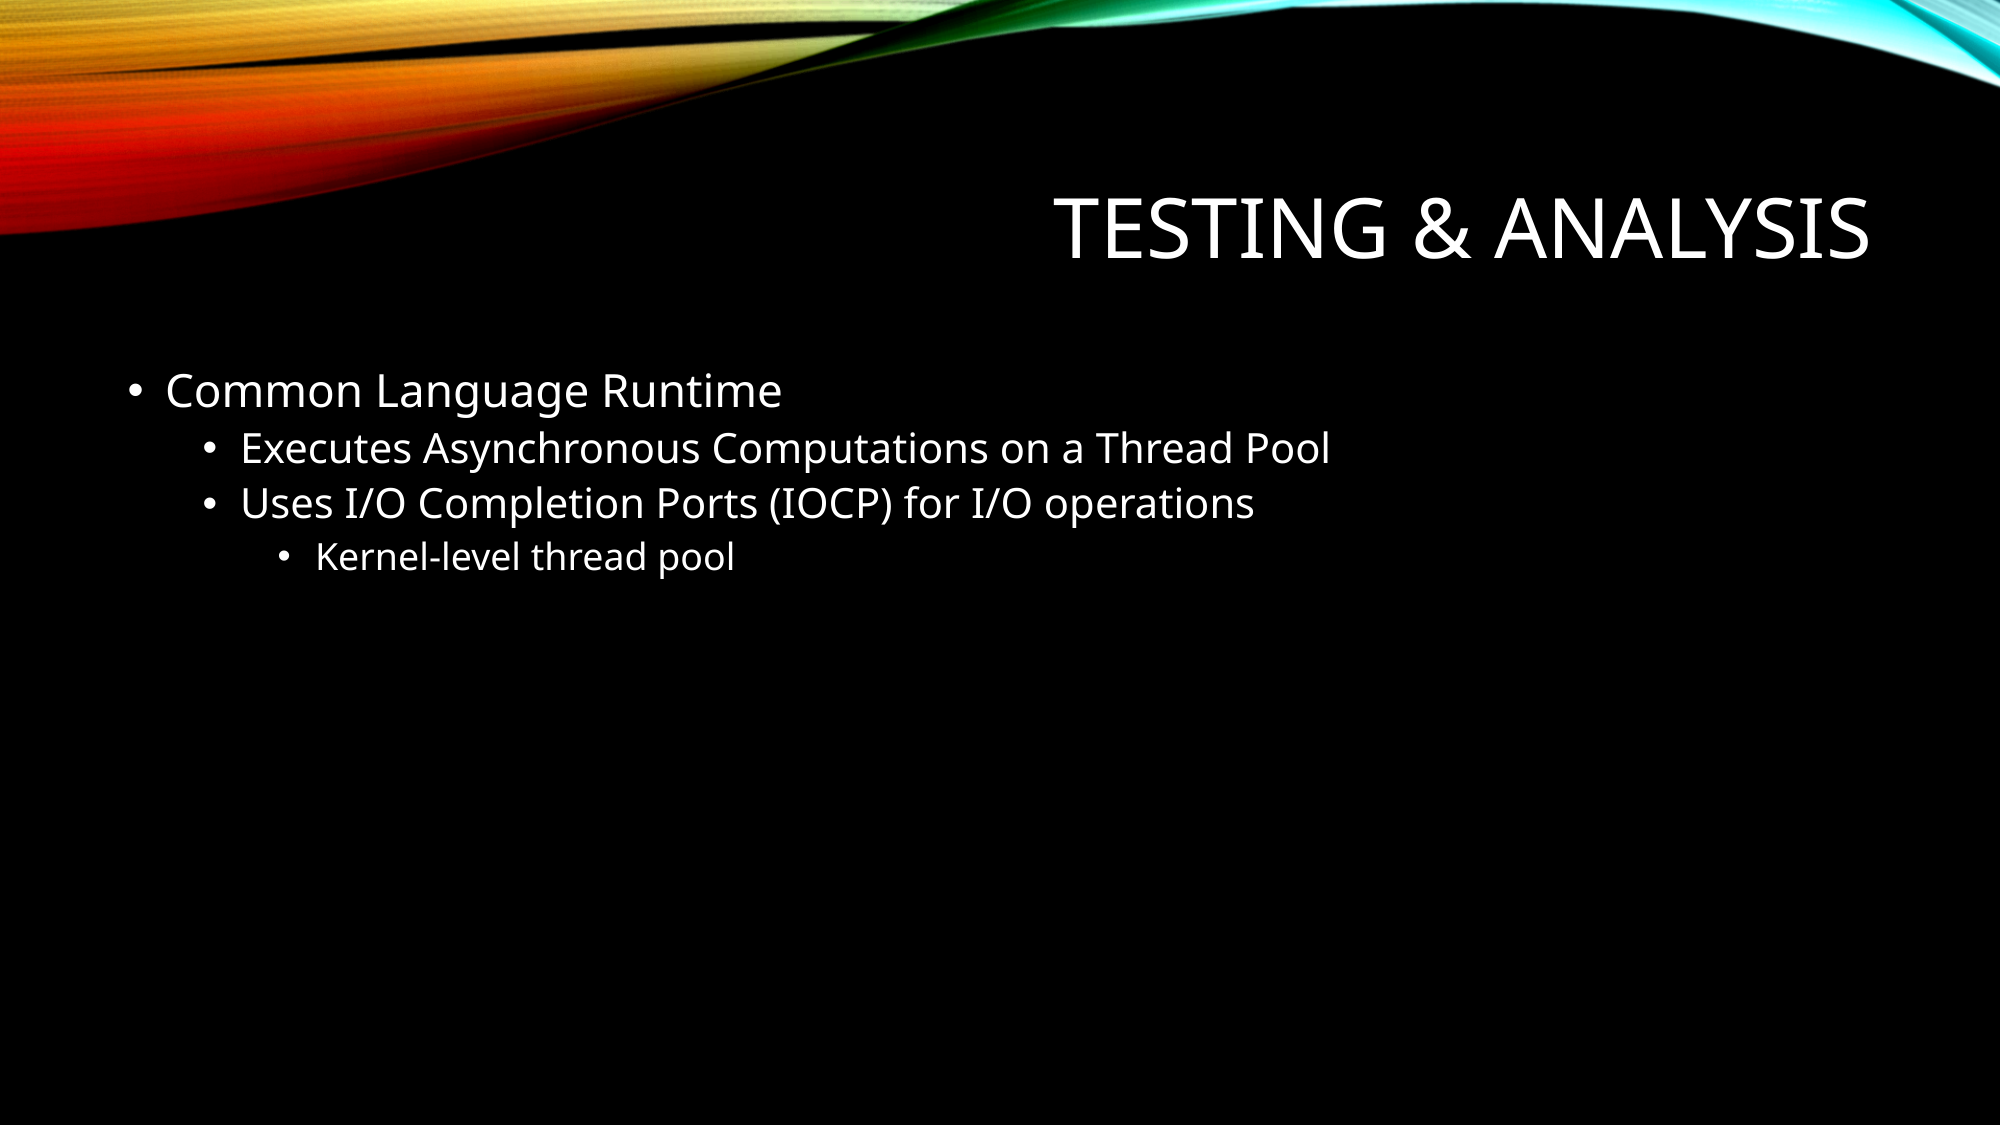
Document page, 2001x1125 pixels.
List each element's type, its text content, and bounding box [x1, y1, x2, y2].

list Common Language Runtime Executes Asynchronous Computations on a Thread Pool Uses I/O Completion Ports (IOCP) for I/O operations Kernel-level thread pool [112, 360, 1888, 1021]
picture [0, 0, 2000, 237]
title Testing & Analysis [474, 125, 1888, 338]
